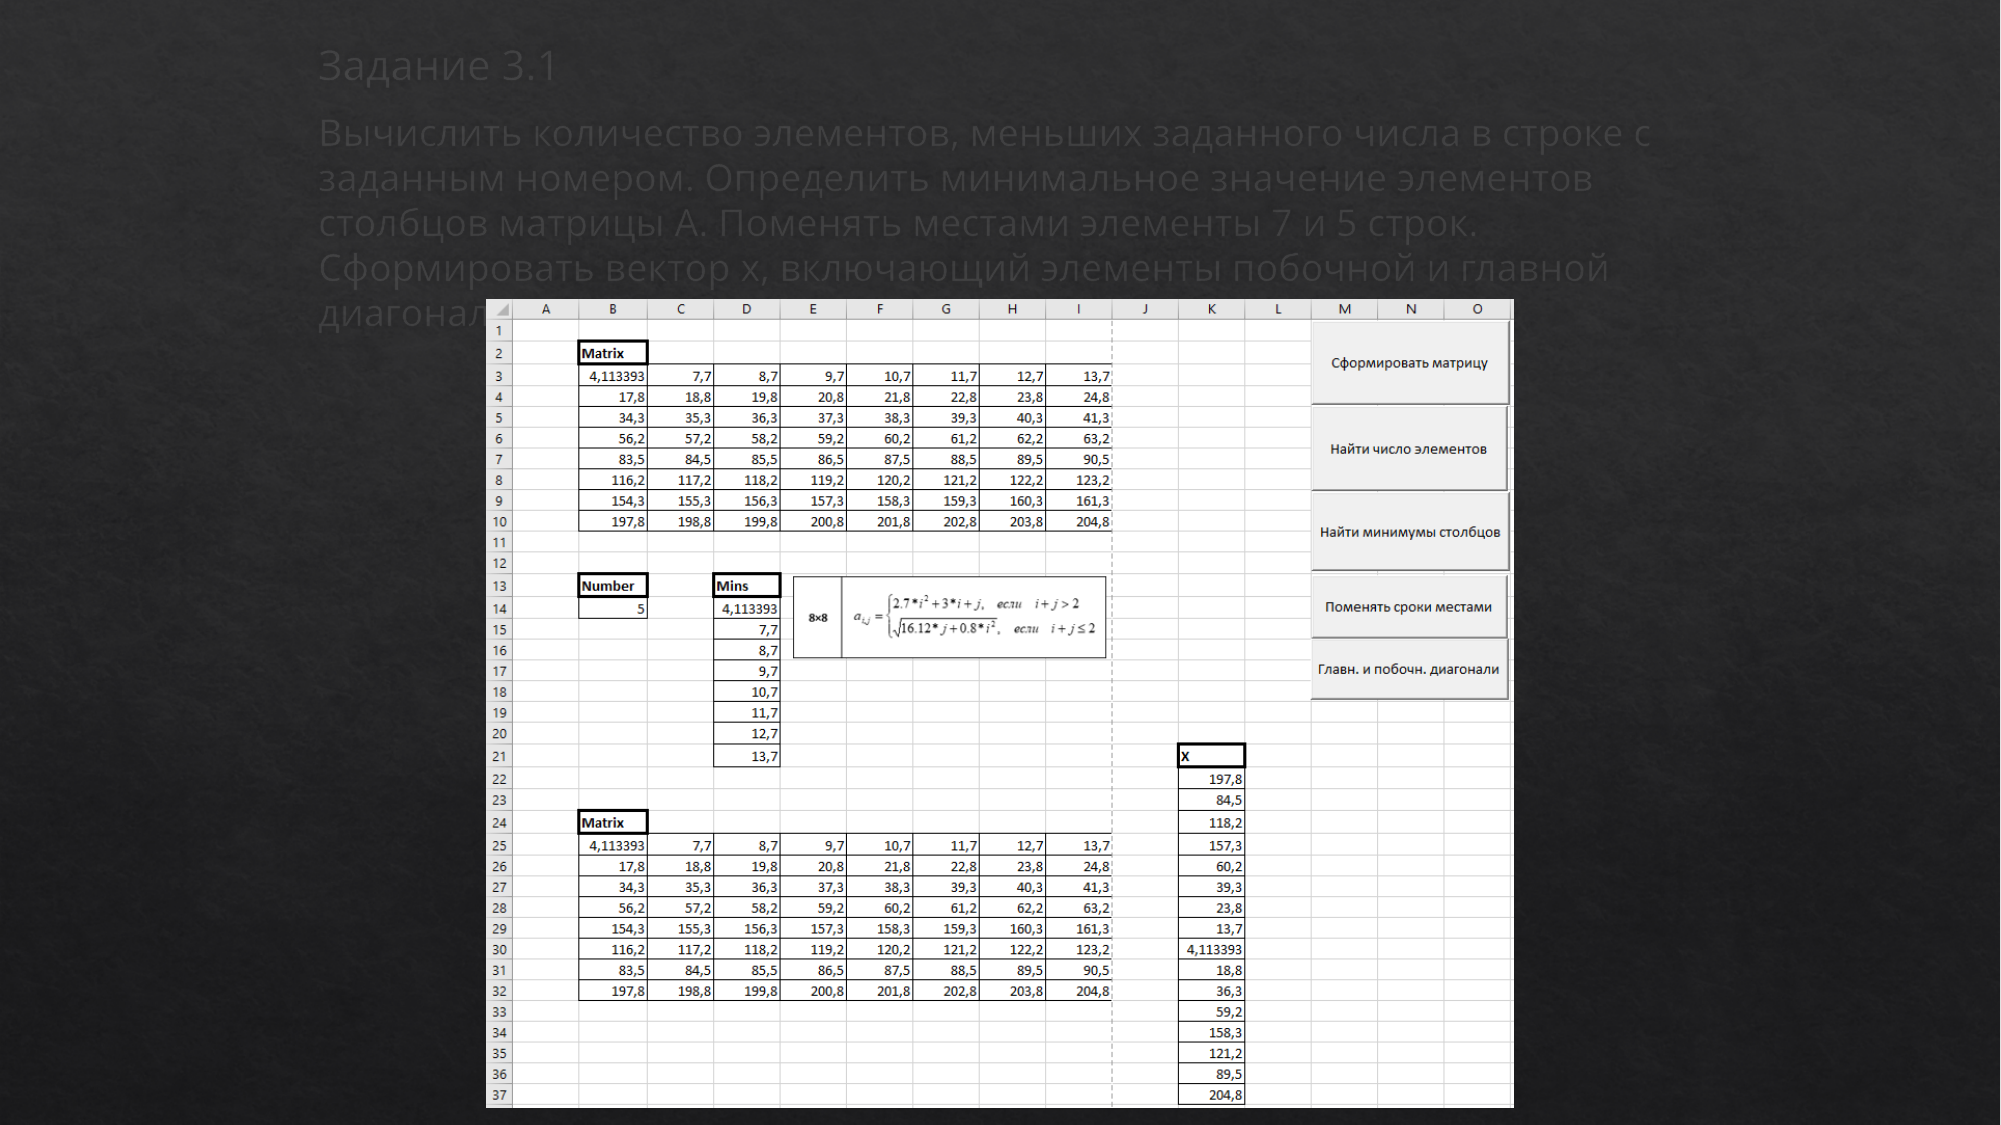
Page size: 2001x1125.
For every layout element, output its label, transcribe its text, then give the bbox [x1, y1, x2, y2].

picture [485, 299, 1515, 1109]
list Задание 3.1 Вычислить количество элементов, меньших заданного числа в строке с заданным номером. Определить минимальное значение элементов столбцов матрицы A. Поменять местами элементы 7 и 5 строк. Сформировать вектор x, включающий элементы побочной и главной диагонали. [303, 30, 1709, 373]
